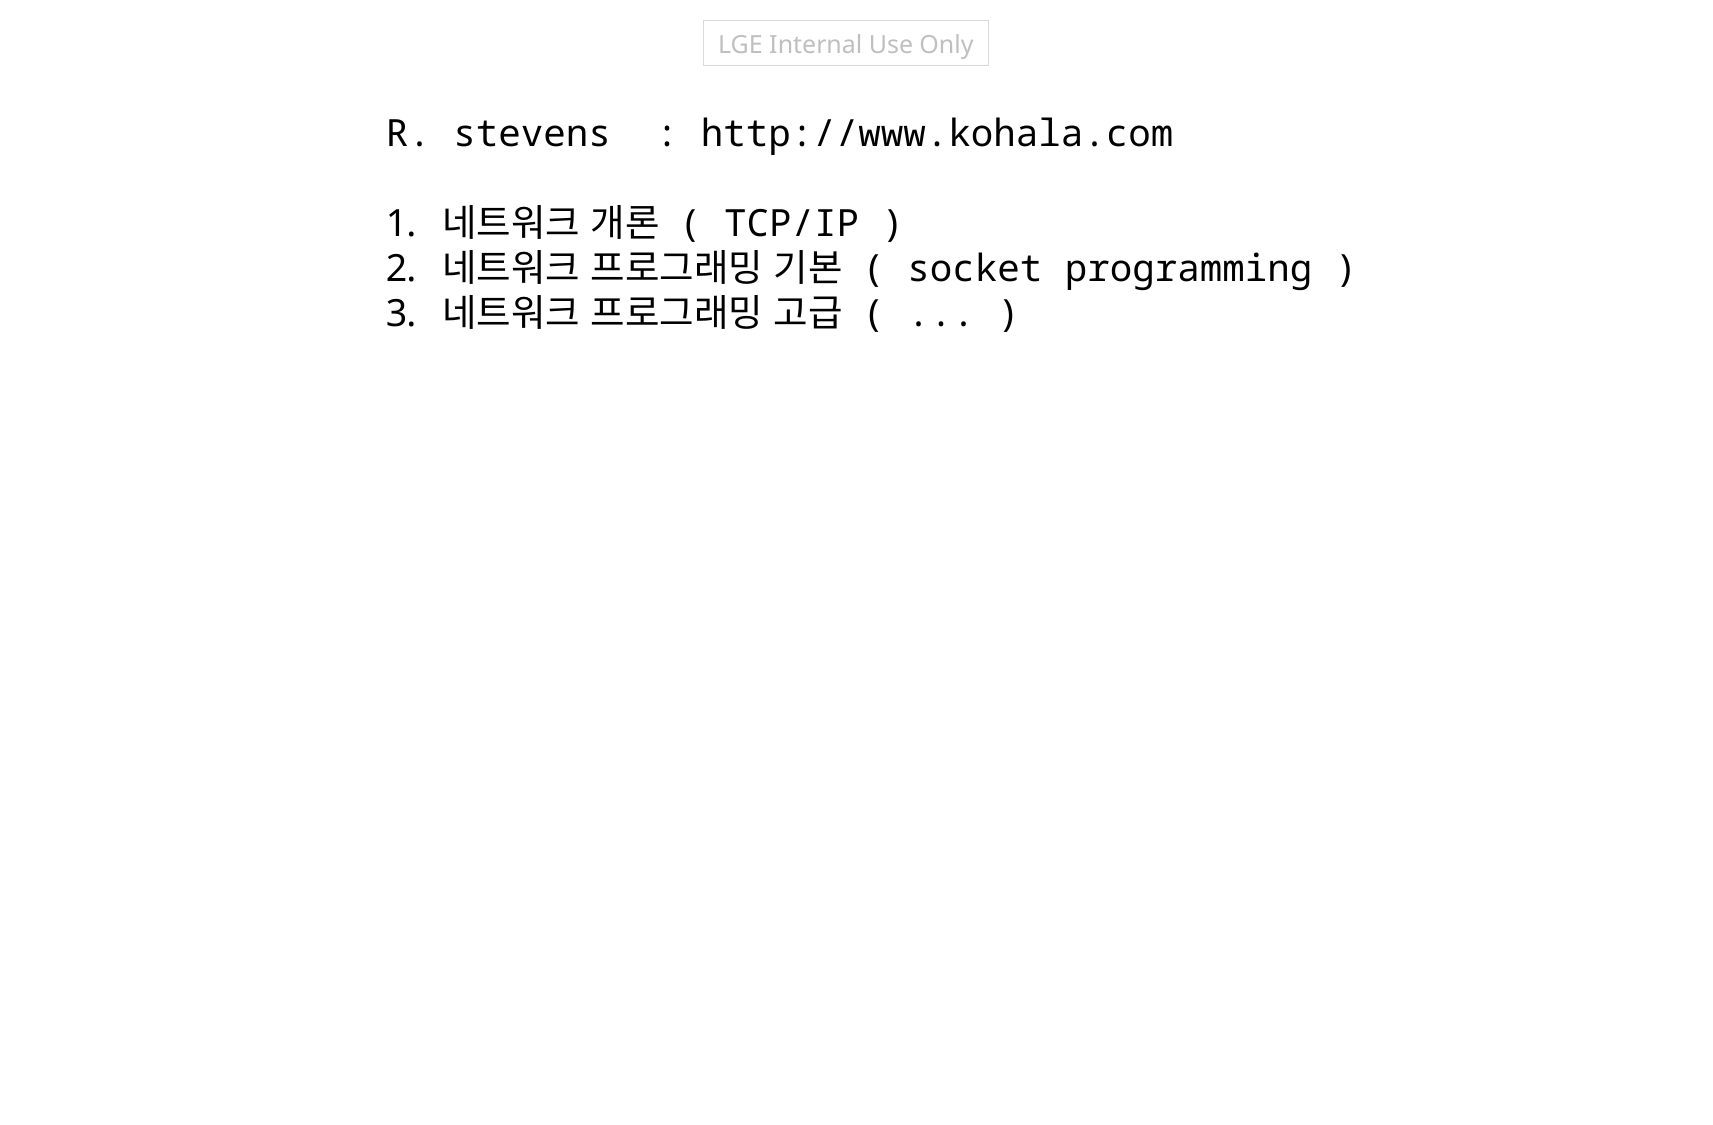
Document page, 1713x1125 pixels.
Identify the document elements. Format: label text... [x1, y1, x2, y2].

text_box R. stevens : http://www.kohala.com 네트워크 개론 ( TCP/IP ) 네트워크 프로그래밍 기본 ( socket programming ) 네트워크 프로그래밍 고급 ( ... ) [371, 101, 1373, 342]
